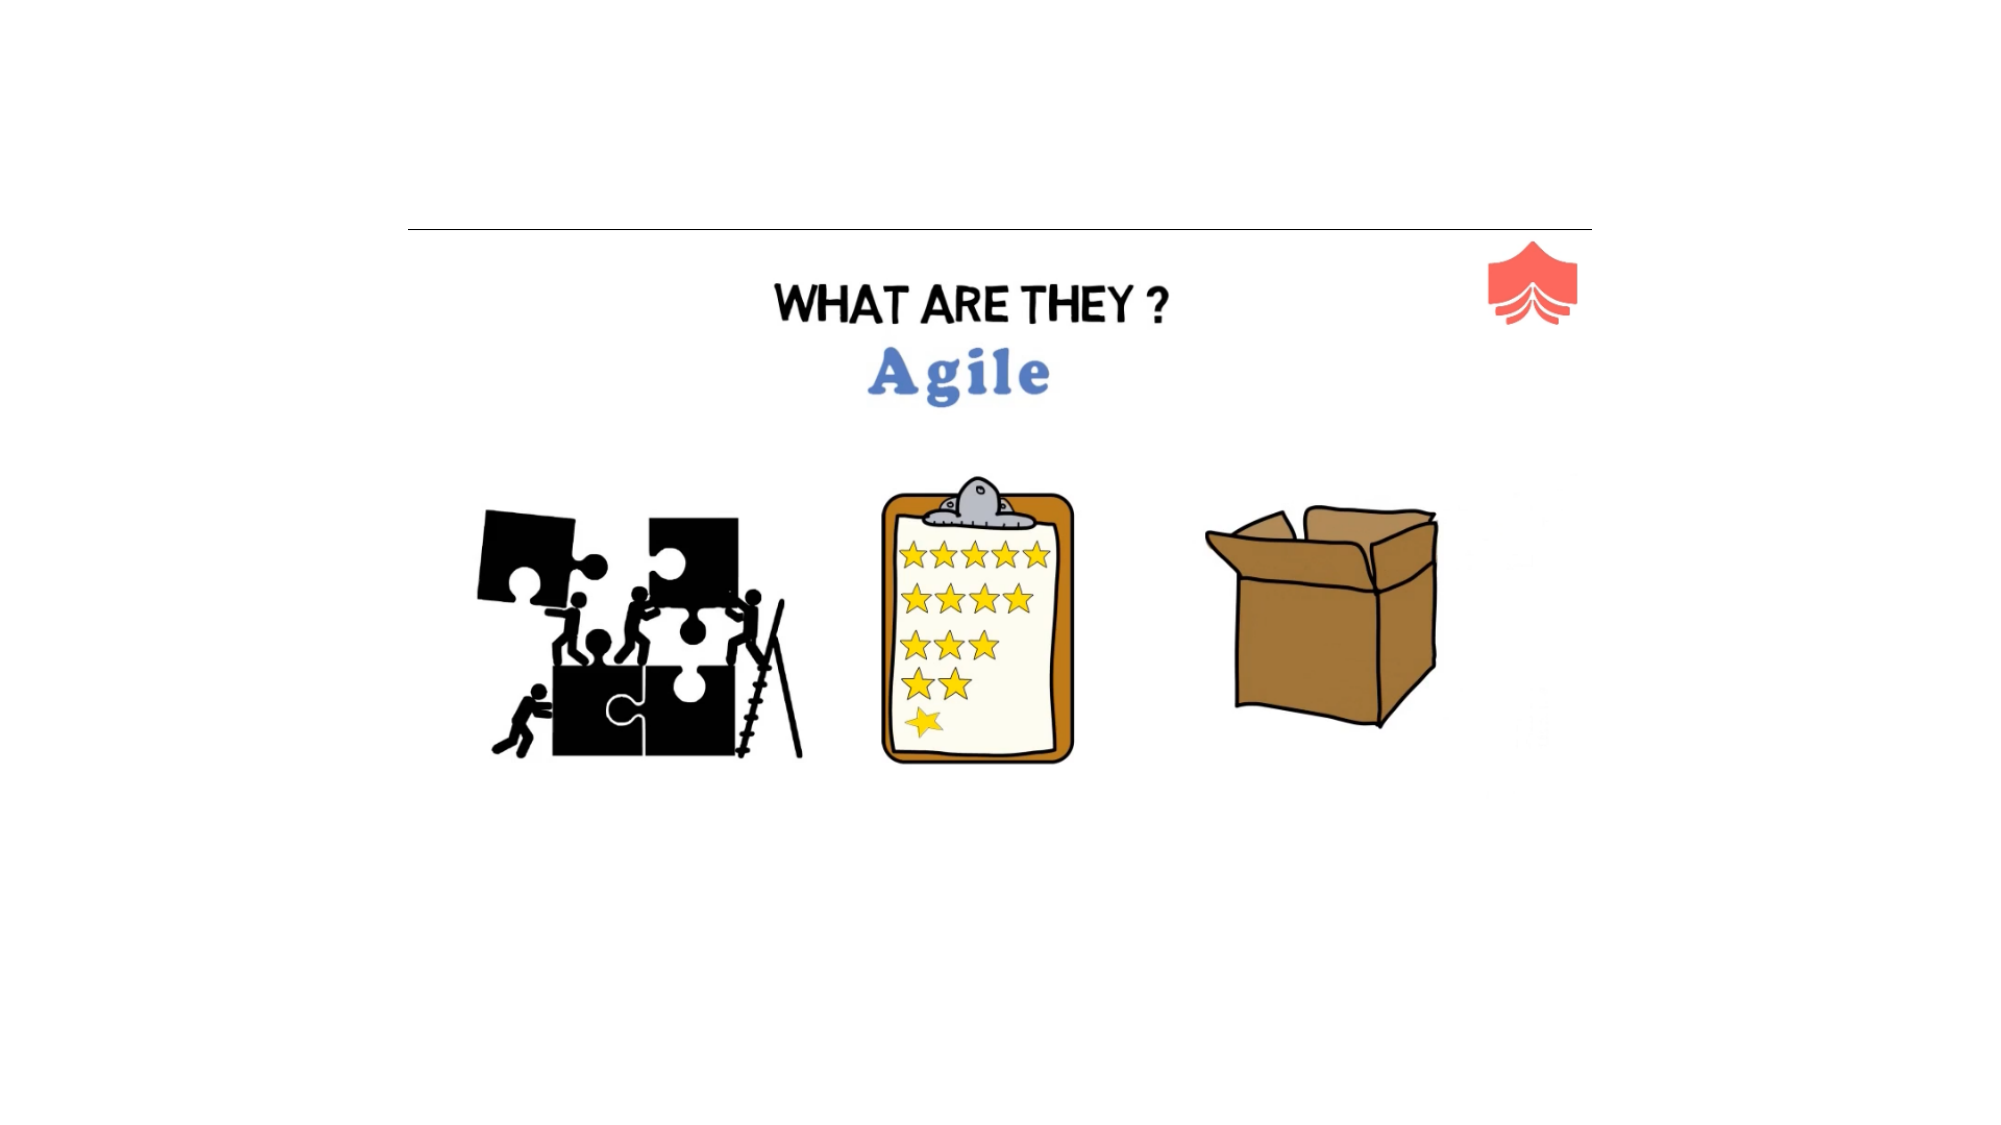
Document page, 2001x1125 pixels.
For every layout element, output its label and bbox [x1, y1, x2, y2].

picture [408, 229, 1592, 896]
